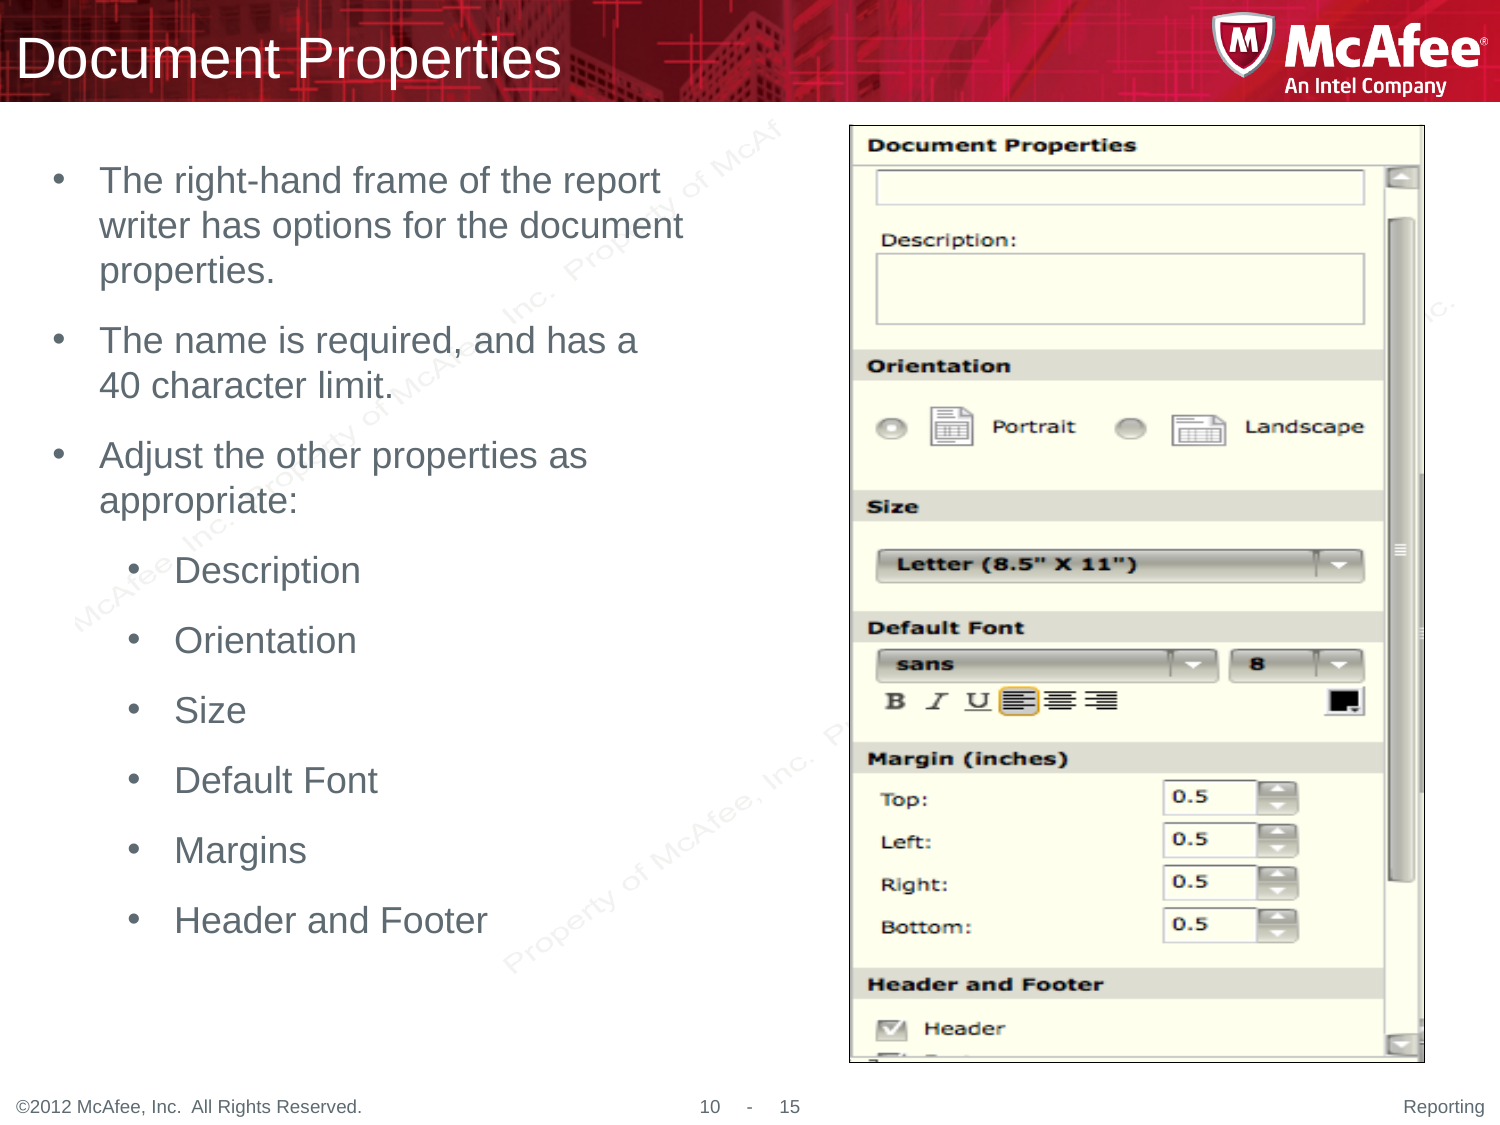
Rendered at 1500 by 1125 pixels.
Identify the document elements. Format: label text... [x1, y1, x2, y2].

footer Reporting [924, 1087, 1500, 1125]
picture [0, 0, 1500, 1063]
title Document Properties [0, 0, 1172, 98]
text_box The right-hand frame of the report writer has options for the document properties. The name is required, and has a 40 character limit. Adjust the other properties as appropriate: Description Orientation Size Default Font Margins Header and Footer [37, 148, 700, 949]
